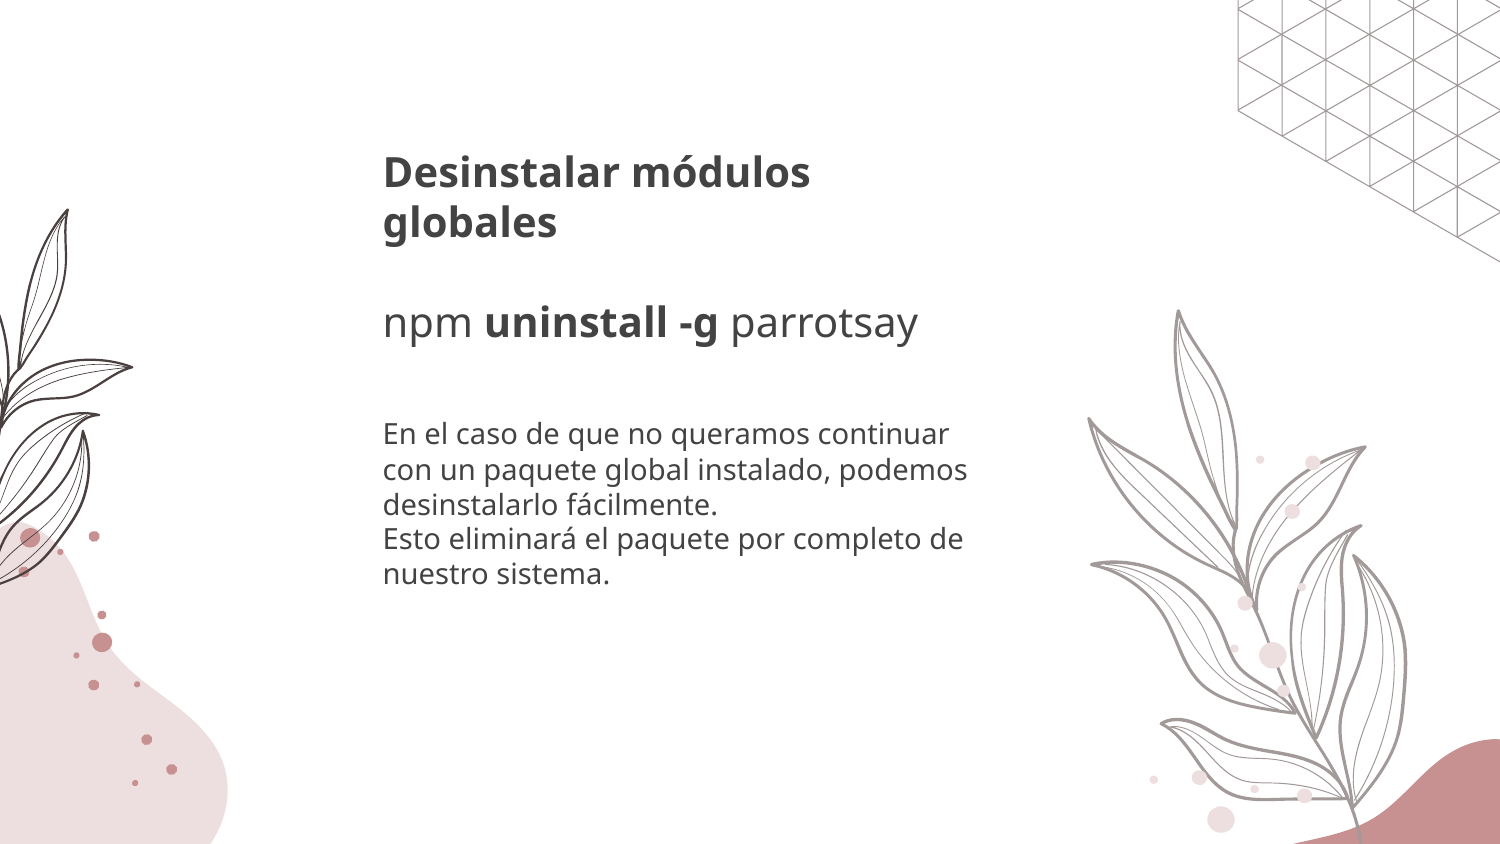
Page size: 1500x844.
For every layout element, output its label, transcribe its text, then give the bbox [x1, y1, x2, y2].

list Desinstalar módulos globales npm uninstall -g parrotsay En el caso de que no queramos continuar con un paquete global instalado, podemos desinstalarlo fácilmente. Esto eliminará el paquete por completo de nuestro sistema. [342, 130, 993, 640]
